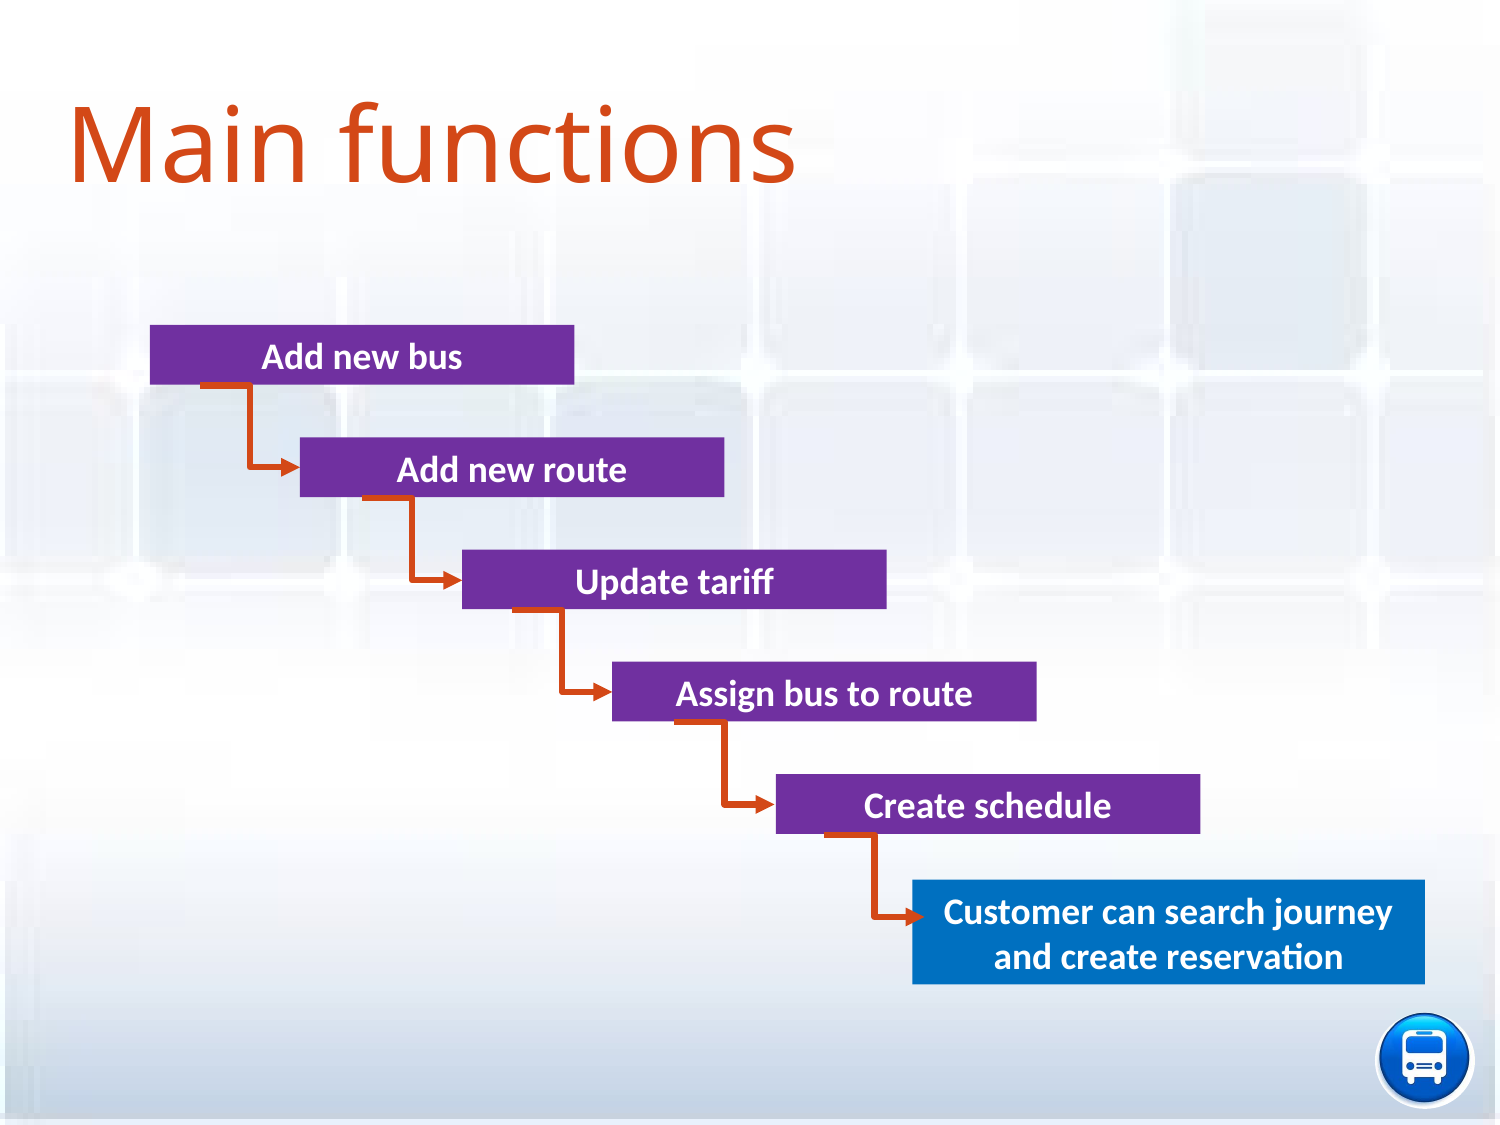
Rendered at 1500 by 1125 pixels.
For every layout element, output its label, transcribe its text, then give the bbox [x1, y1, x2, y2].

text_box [362, 497, 463, 581]
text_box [824, 834, 925, 917]
text_box Update tariff [462, 549, 887, 610]
picture [0, 0, 1500, 1125]
title Main functions [50, 75, 825, 213]
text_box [512, 609, 613, 692]
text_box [674, 722, 775, 805]
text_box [199, 385, 300, 468]
text_box Assign bus to route [612, 661, 1037, 722]
text_box Add new bus [149, 324, 575, 385]
text_box Add new route [299, 437, 725, 498]
text_box Customer can search journey and create reservation [912, 879, 1425, 985]
text_box Create schedule [775, 774, 1201, 834]
